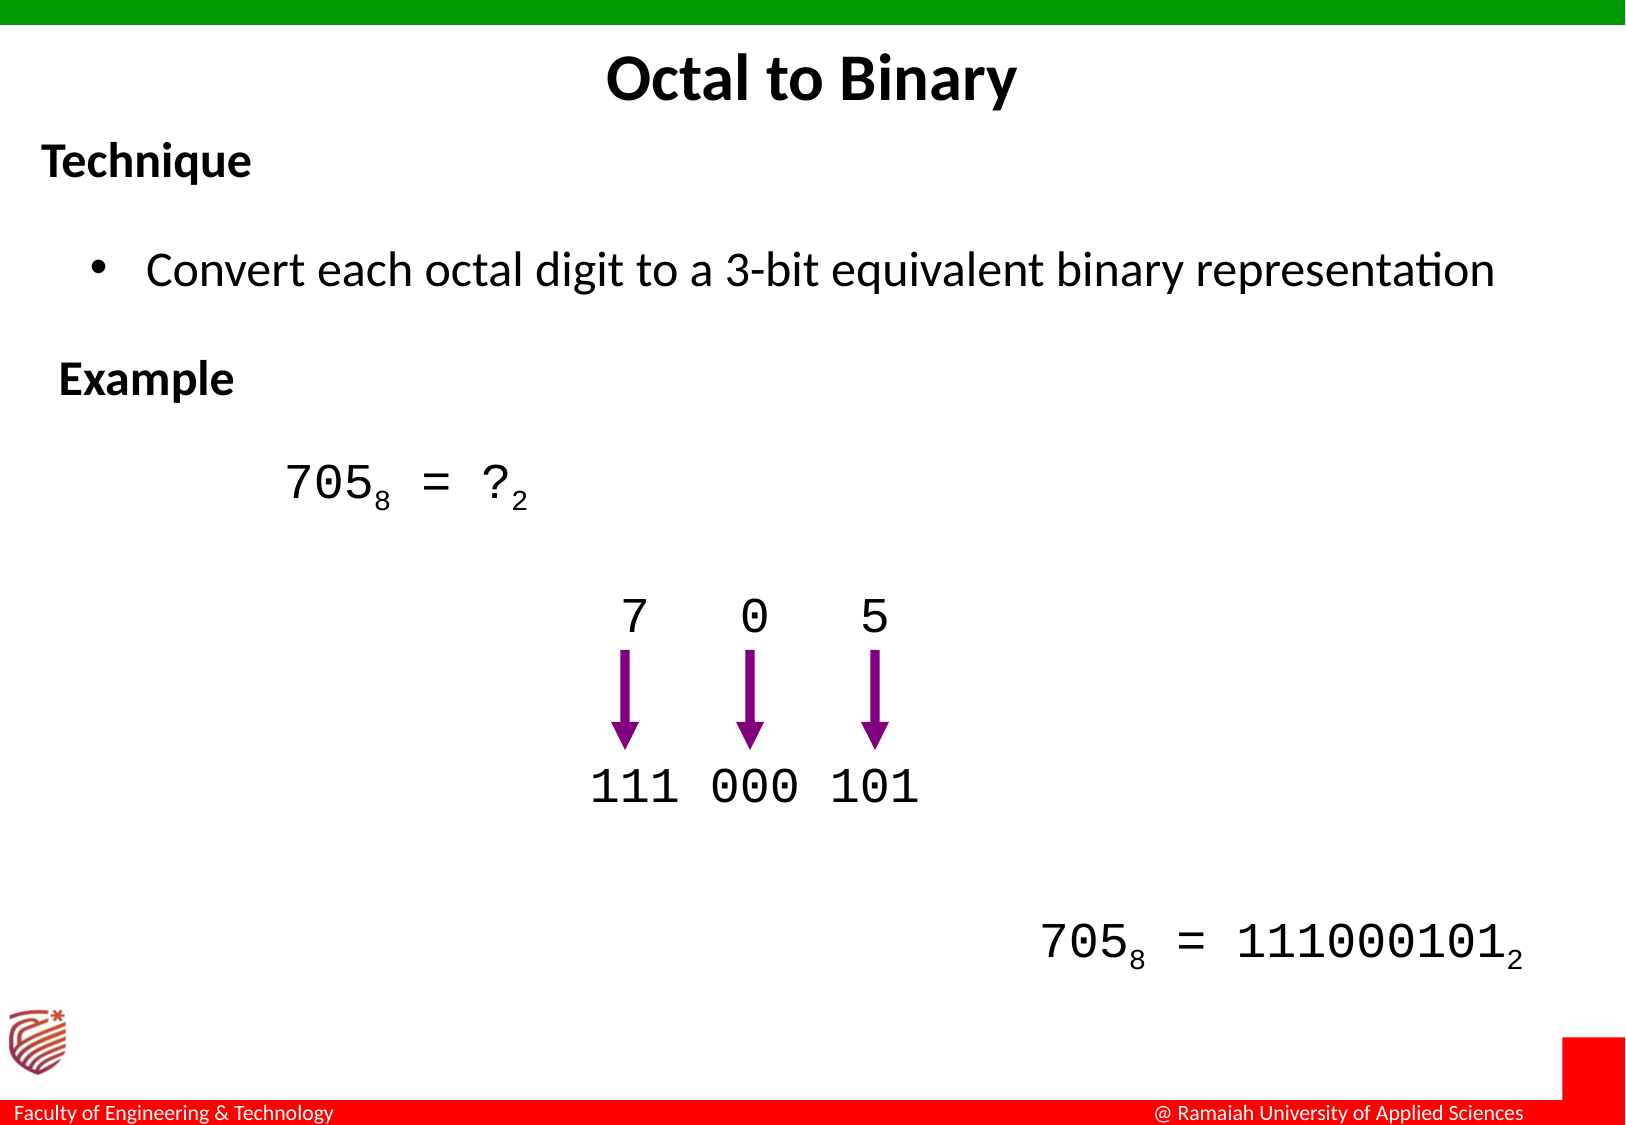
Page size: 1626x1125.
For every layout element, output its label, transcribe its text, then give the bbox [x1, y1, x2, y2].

picture [1, 995, 77, 1080]
text_box Convert each octal digit to a 3-bit equivalent binary representation [0, 228, 1625, 304]
title Octal to Binary [81, 26, 1544, 214]
text_box Technique [26, 119, 268, 195]
text_box 7058 = 1110001012 [987, 899, 1575, 983]
text_box Example [43, 337, 250, 413]
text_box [574, 574, 1013, 830]
text_box 7058 = ?2 [237, 440, 575, 524]
